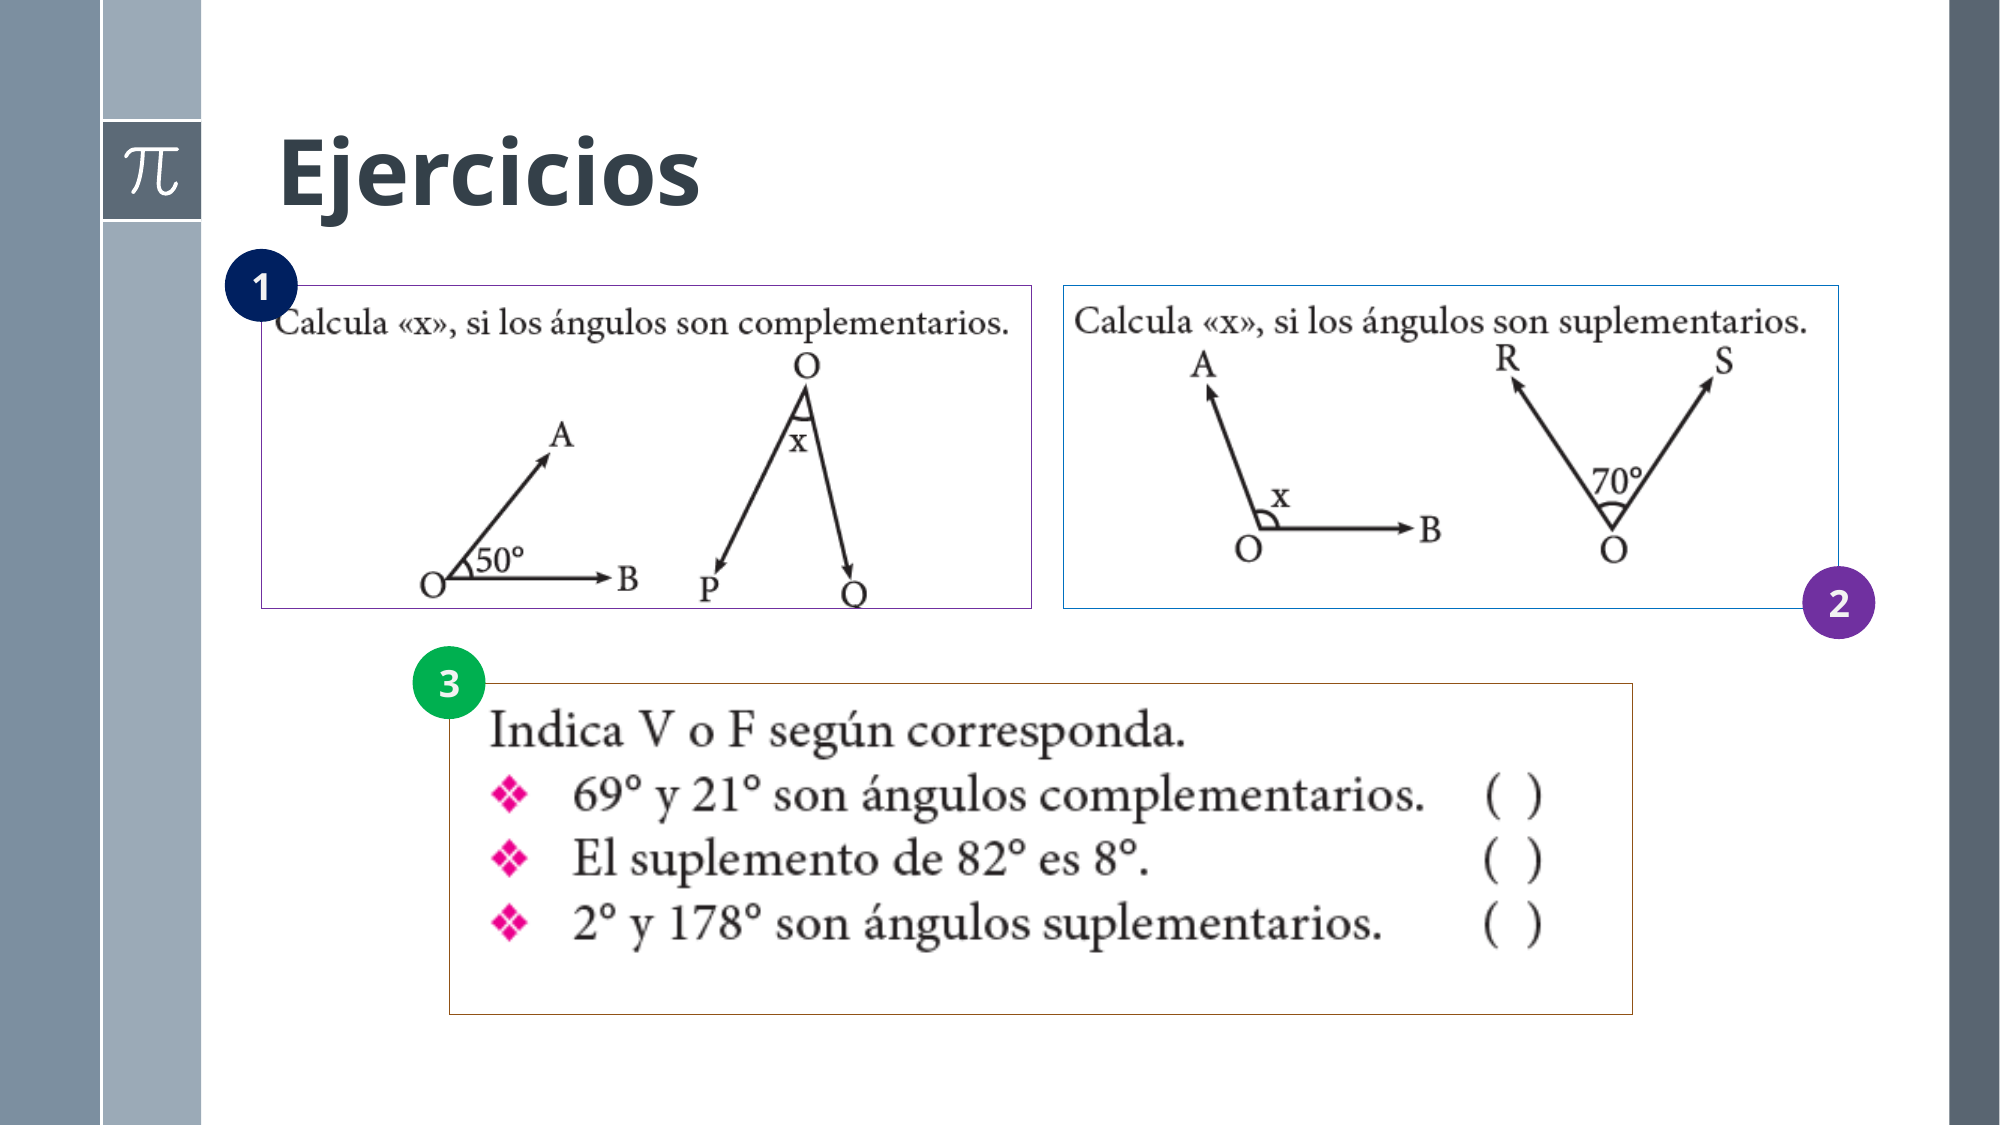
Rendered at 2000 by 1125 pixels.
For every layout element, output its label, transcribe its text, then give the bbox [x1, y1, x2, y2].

title Ejercicios [261, 29, 1867, 233]
text_box 1 [224, 248, 298, 322]
picture [449, 683, 1633, 1015]
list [261, 285, 1032, 609]
text_box 2 [1803, 566, 1876, 640]
picture [1063, 285, 1839, 609]
text_box 3 [412, 646, 486, 720]
